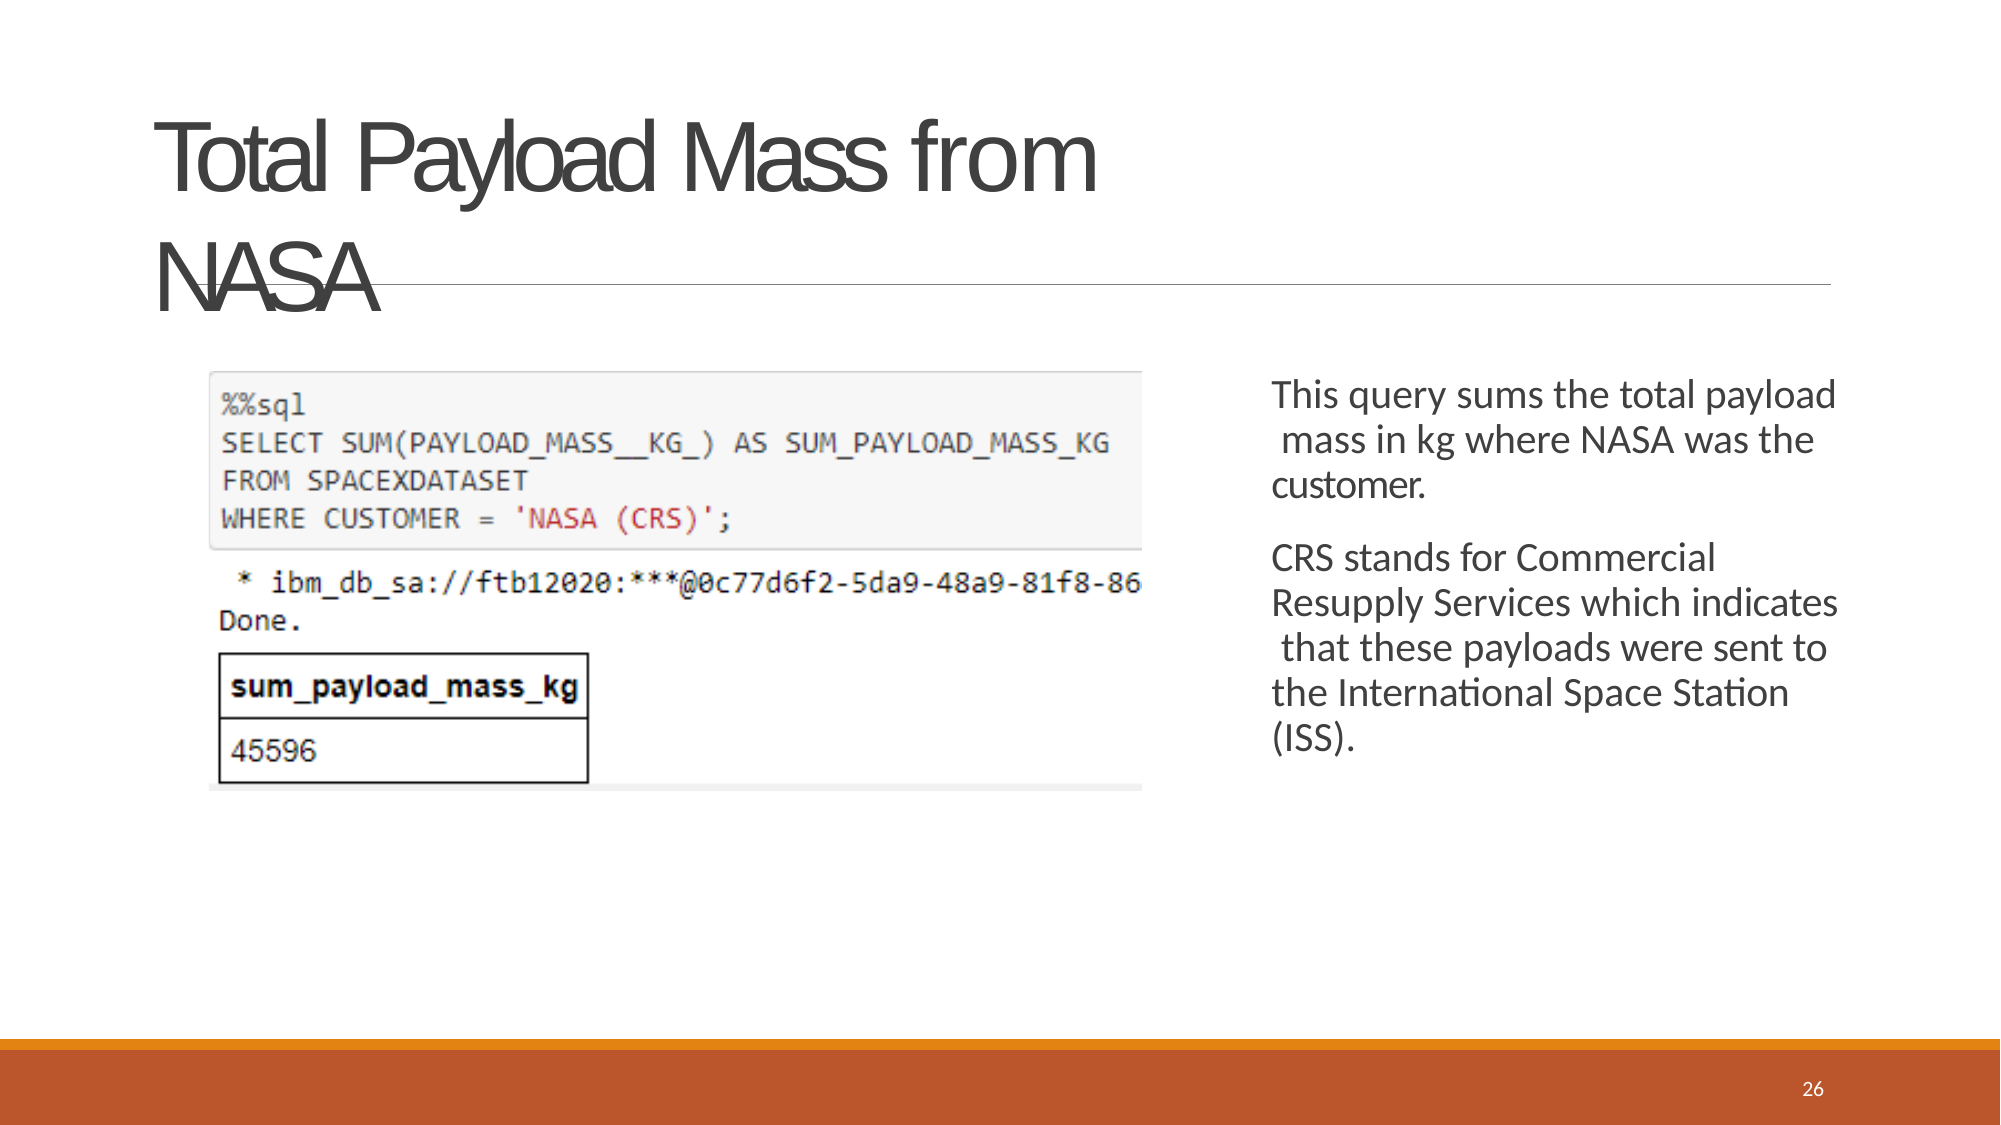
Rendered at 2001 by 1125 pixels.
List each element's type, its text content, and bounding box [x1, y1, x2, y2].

title Total Payload Mass from NASA [150, 89, 1322, 332]
text_box This query sums the total payload mass in kg where NASA was the customer. CRS stands for Commercial Resupply Services which indicates that these payloads were sent to the International Space Station (ISS). [1269, 364, 1842, 761]
slide_number 26 [1795, 1077, 1831, 1125]
text_box [208, 371, 1142, 791]
